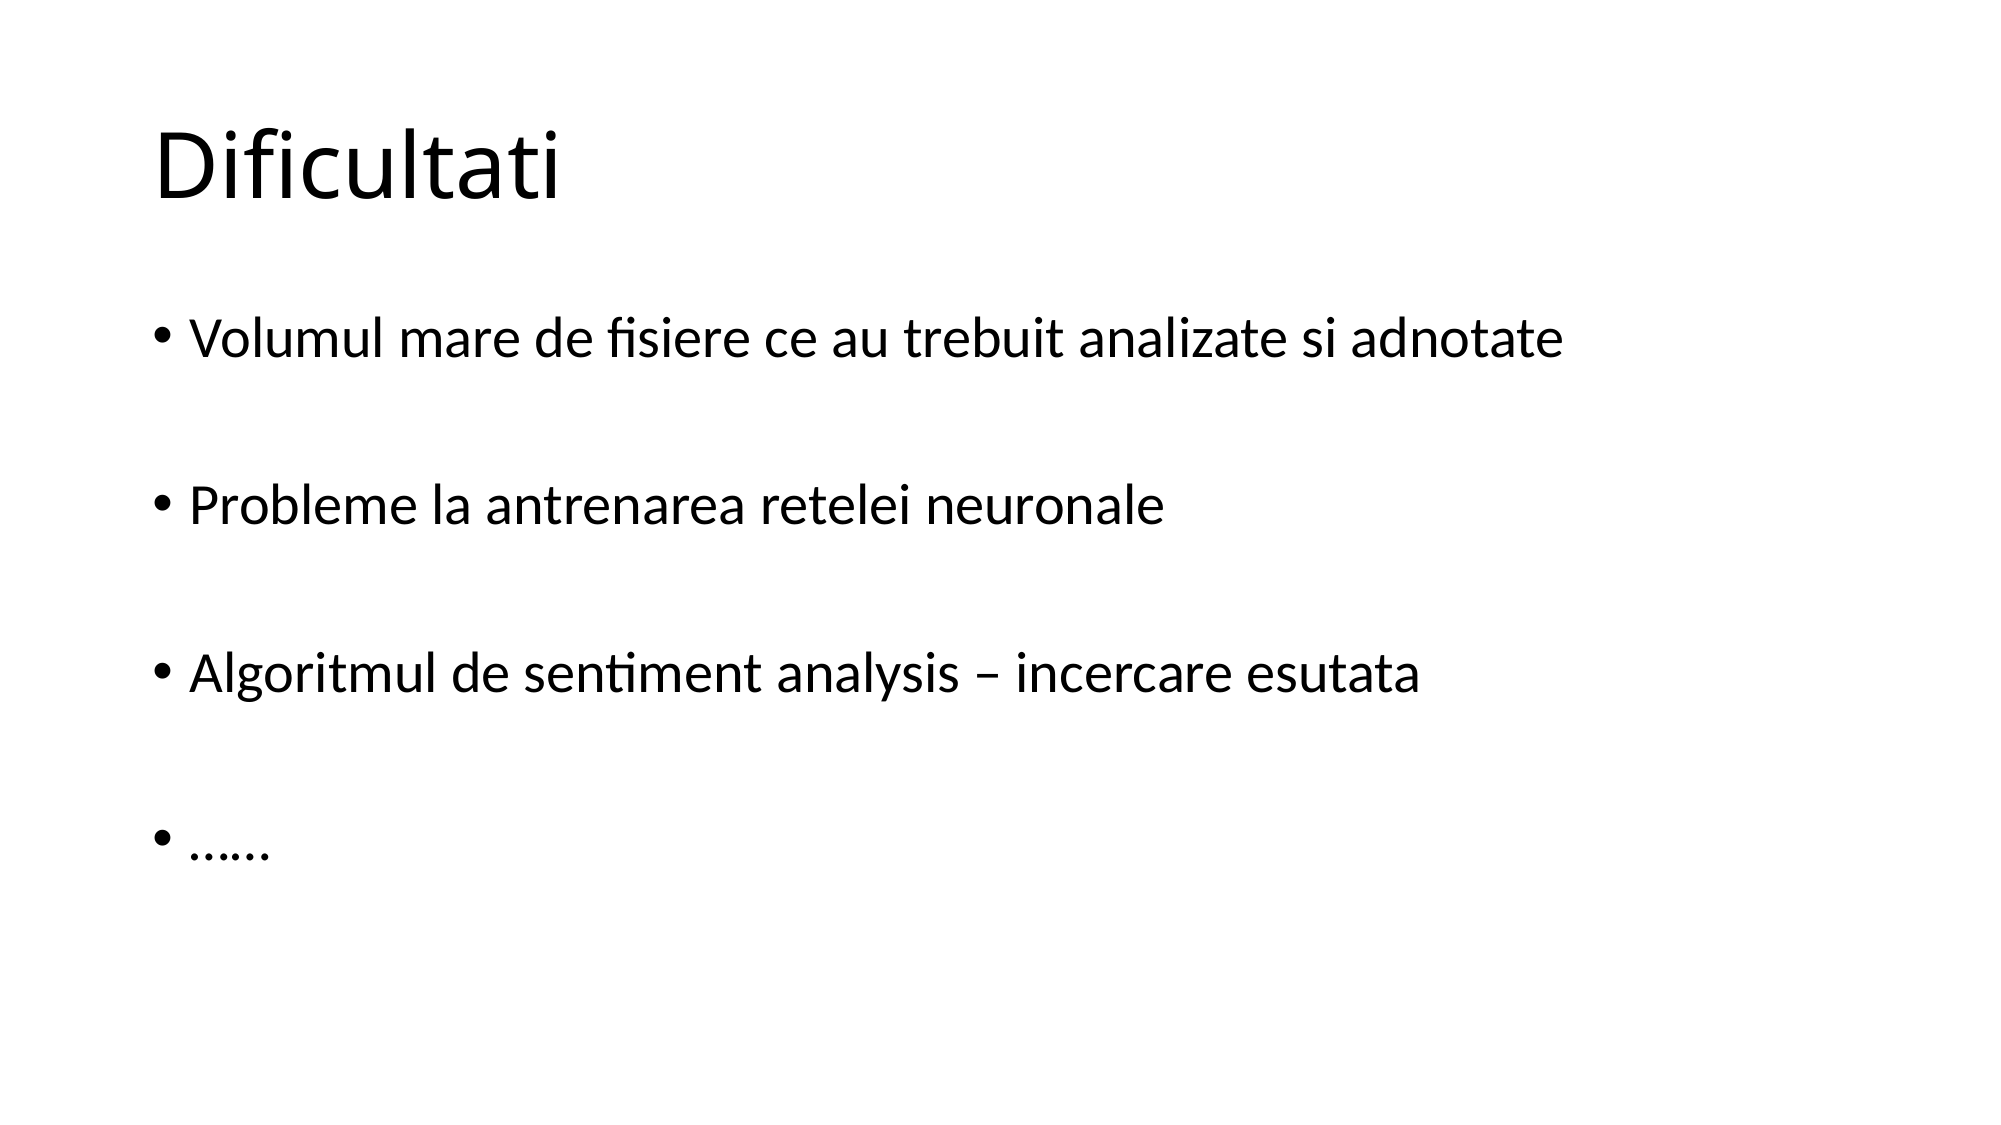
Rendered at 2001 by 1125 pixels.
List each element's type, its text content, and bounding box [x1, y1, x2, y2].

title Dificultati [137, 59, 1863, 278]
list Volumul mare de fisiere ce au trebuit analizate si adnotate Probleme la antrenarea retelei neuronale Algoritmul de sentiment analysis – incercare esutata …… [137, 299, 1863, 1014]
